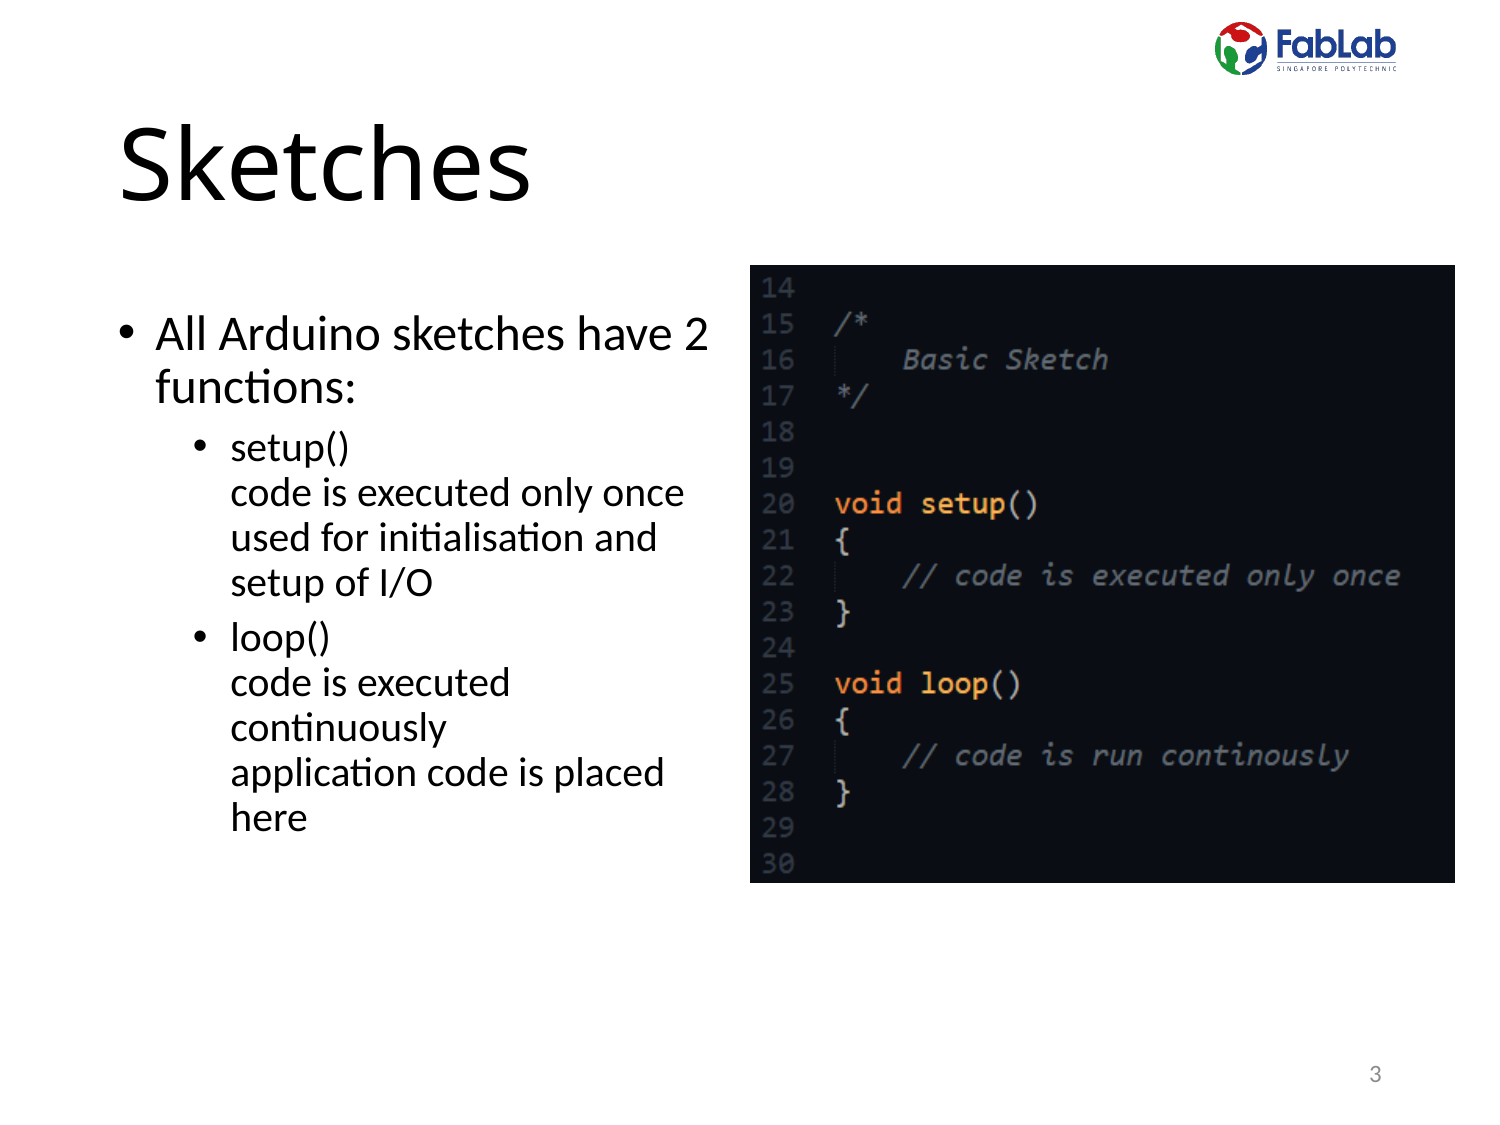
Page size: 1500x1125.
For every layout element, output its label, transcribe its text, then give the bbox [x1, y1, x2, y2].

slide_number 3 [1059, 1042, 1397, 1103]
list All Arduino sketches have 2 functions: setup() code is executed only once used for initialisation and setup of I/O loop() code is executed continuously application code is placed here [103, 299, 729, 1014]
picture [749, 265, 1455, 884]
title Sketches [103, 59, 1397, 278]
picture [1215, 22, 1396, 59]
